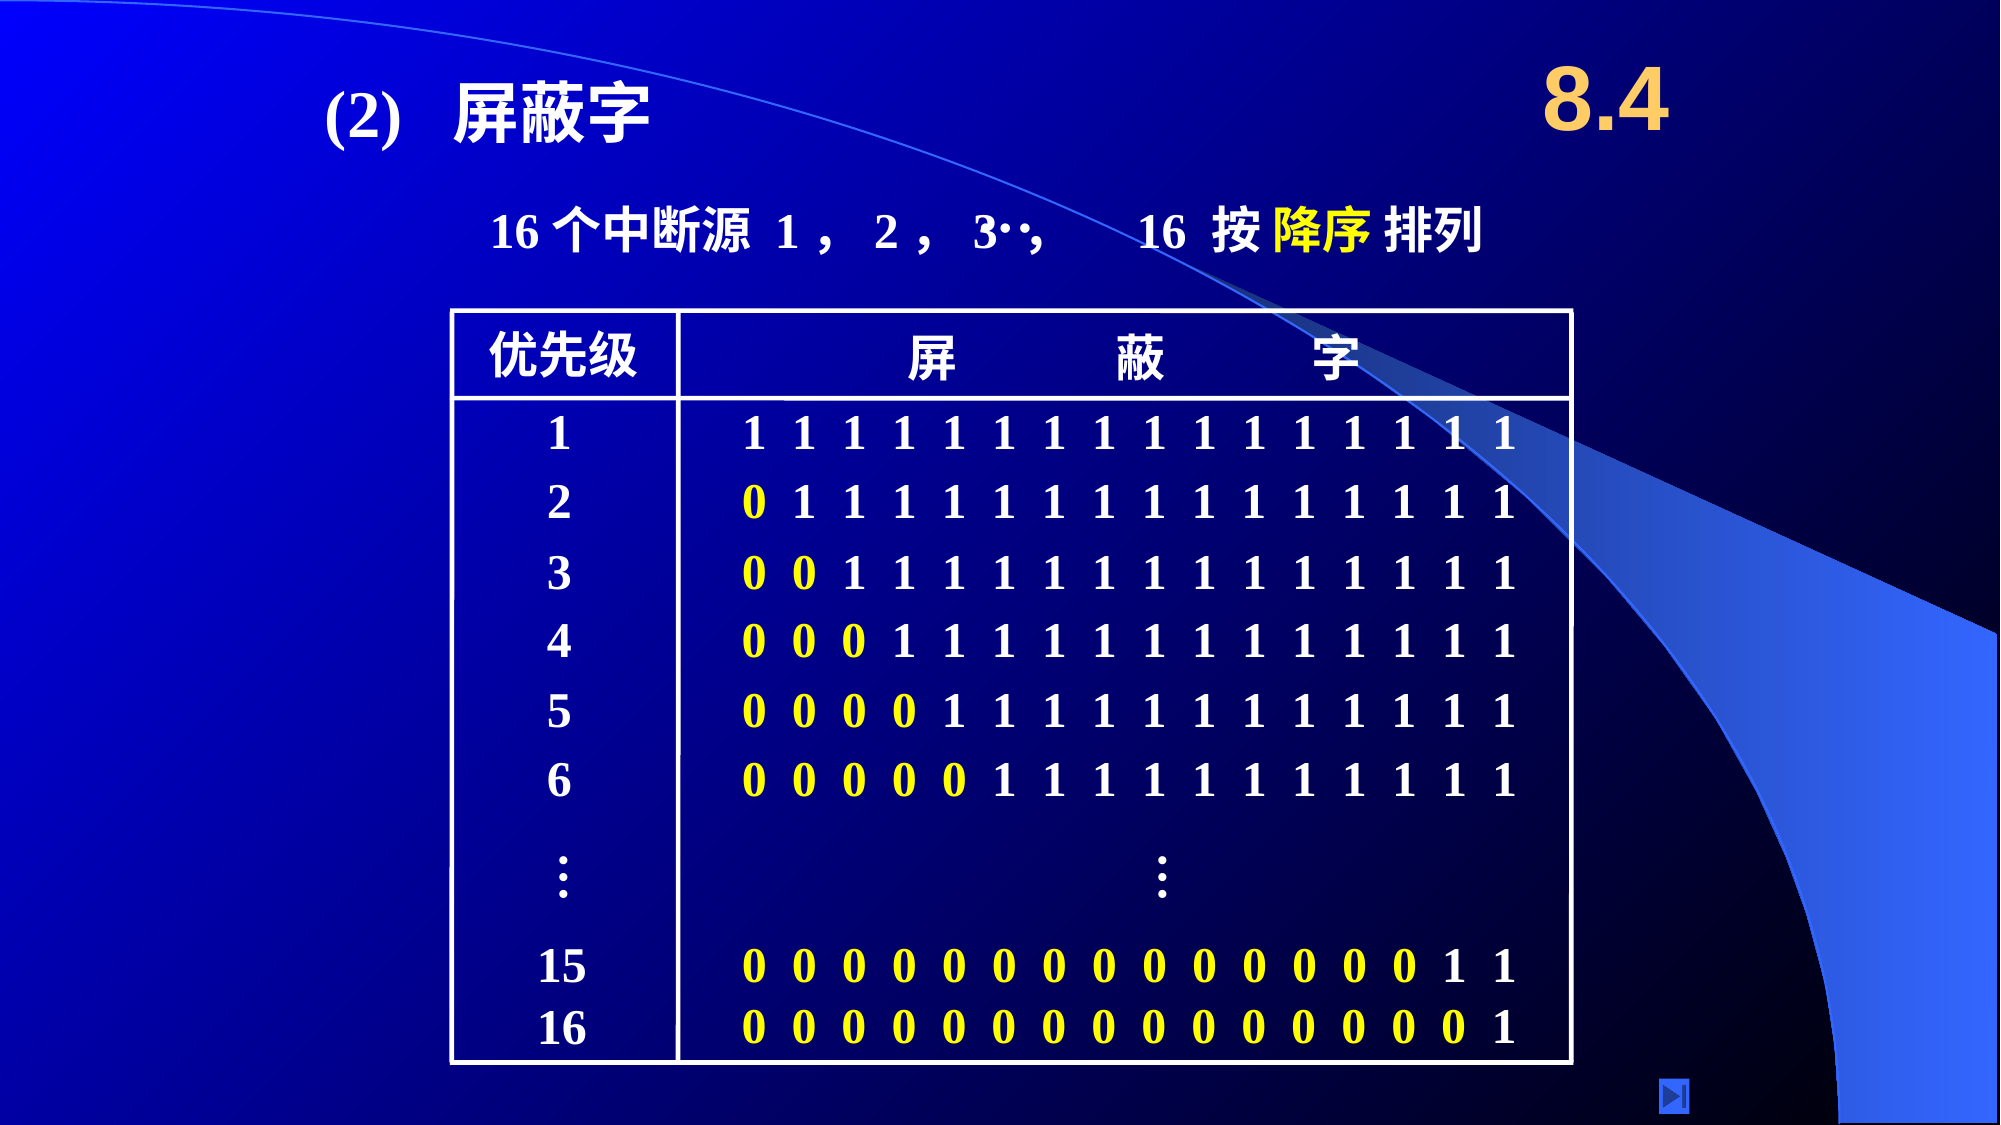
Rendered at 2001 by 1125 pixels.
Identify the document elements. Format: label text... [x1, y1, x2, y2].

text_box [449, 310, 1574, 1063]
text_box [474, 166, 1588, 270]
text_box [1659, 1078, 1690, 1114]
text_box 8.4 [1512, 24, 1700, 163]
text_box (2) 屏蔽字 [324, 75, 1211, 146]
